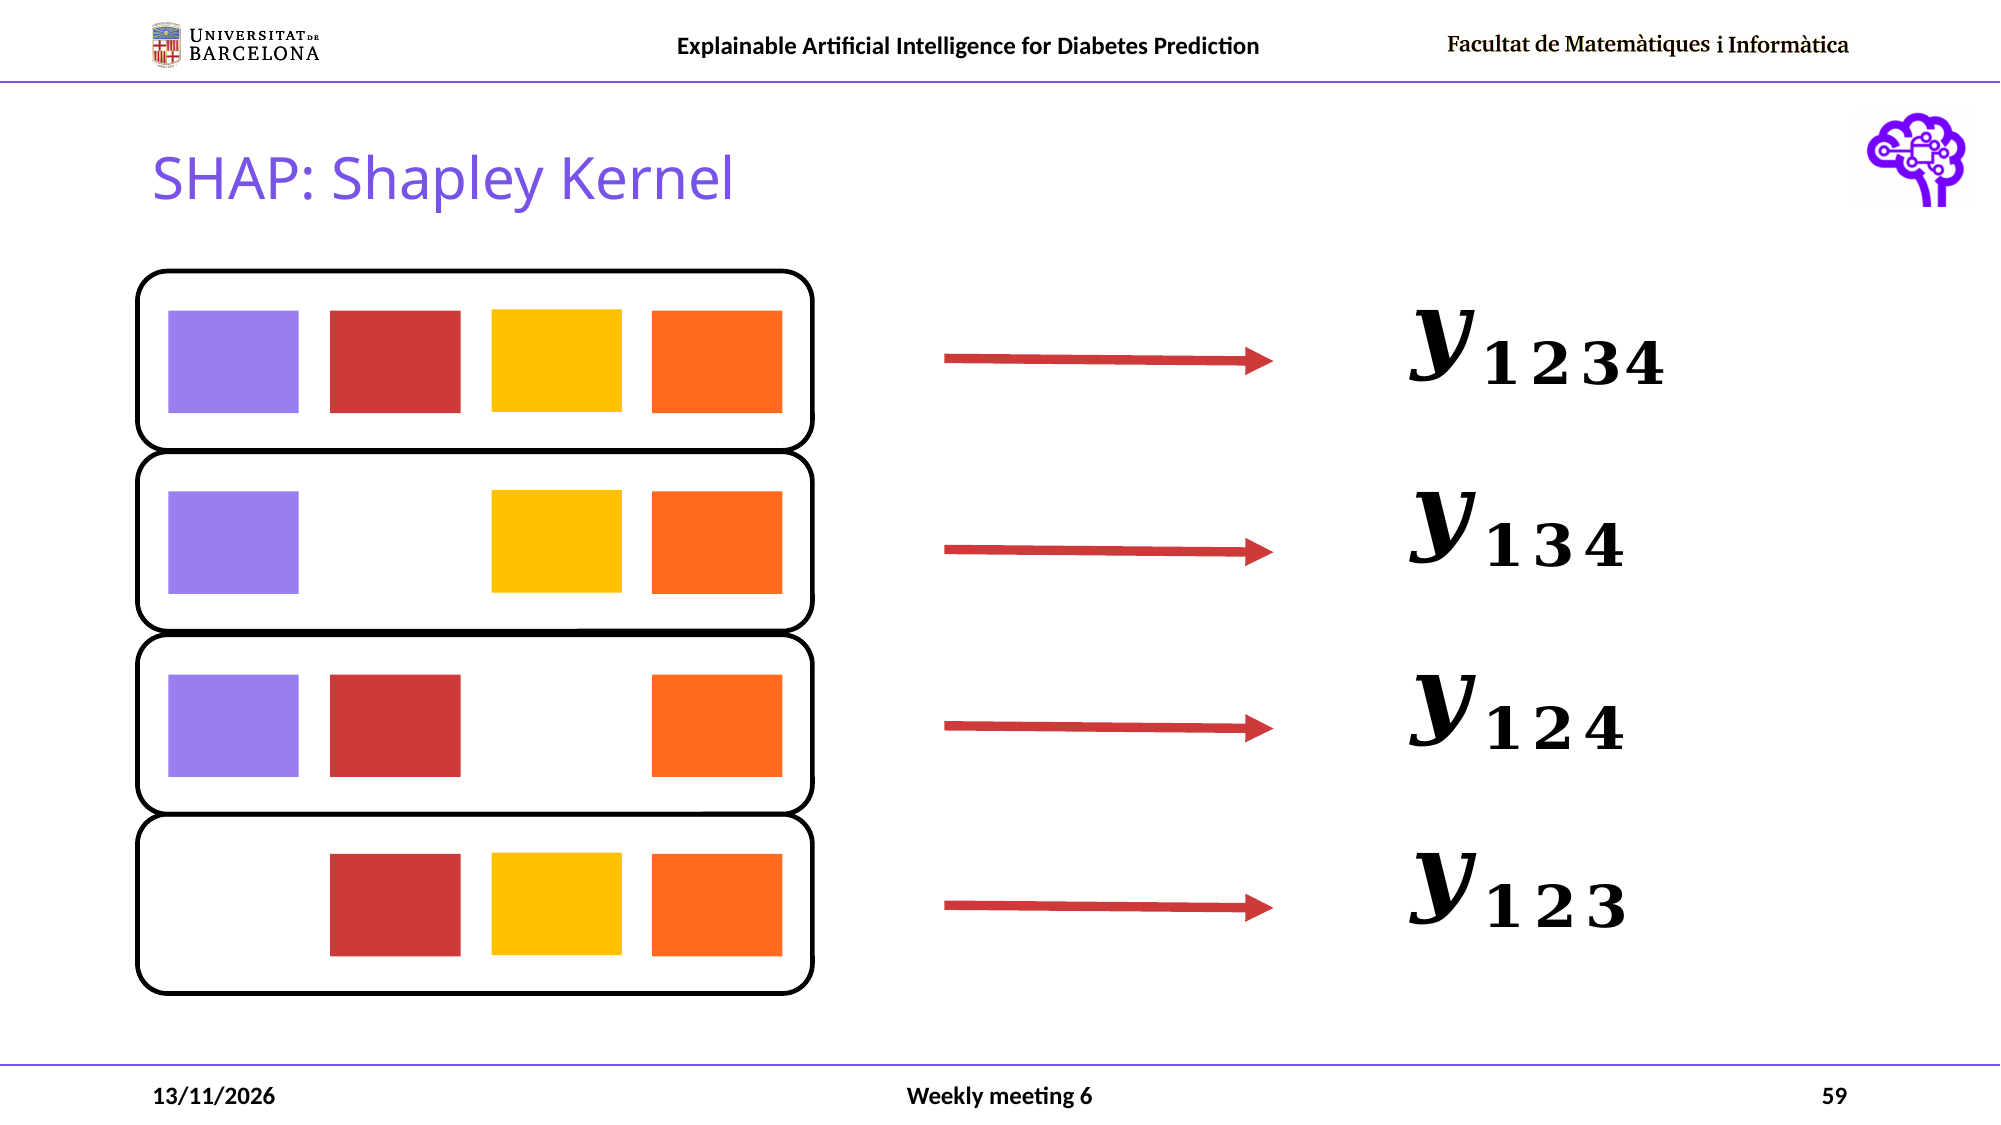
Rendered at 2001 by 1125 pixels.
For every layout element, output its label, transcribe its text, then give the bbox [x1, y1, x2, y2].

text_box [651, 673, 783, 778]
text_box [136, 270, 814, 451]
picture [1444, 32, 1853, 57]
text_box [651, 853, 783, 957]
text_box [651, 490, 783, 595]
text_box [329, 853, 462, 957]
text_box [136, 813, 814, 995]
text_box [491, 489, 623, 594]
text_box [329, 673, 462, 778]
text_box [167, 490, 300, 595]
footer Weekly meeting 6 [662, 1066, 1338, 1125]
picture [1852, 110, 1975, 207]
text_box [491, 852, 623, 956]
text_box [491, 308, 623, 413]
text_box [136, 633, 814, 814]
text_box Explainable Artificial Intelligence for Diabetes Prediction [662, 22, 1296, 68]
text_box SHAP: Shapley Kernel [138, 133, 1404, 219]
text_box [136, 450, 814, 633]
picture [147, 18, 324, 73]
text_box [167, 310, 300, 414]
text_box [651, 310, 783, 414]
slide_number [137, 1066, 588, 1125]
slide_number 59 [1412, 1066, 1863, 1125]
text_box [329, 310, 462, 414]
text_box [167, 673, 300, 778]
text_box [944, 358, 1274, 362]
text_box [944, 549, 1274, 553]
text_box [944, 725, 1274, 729]
